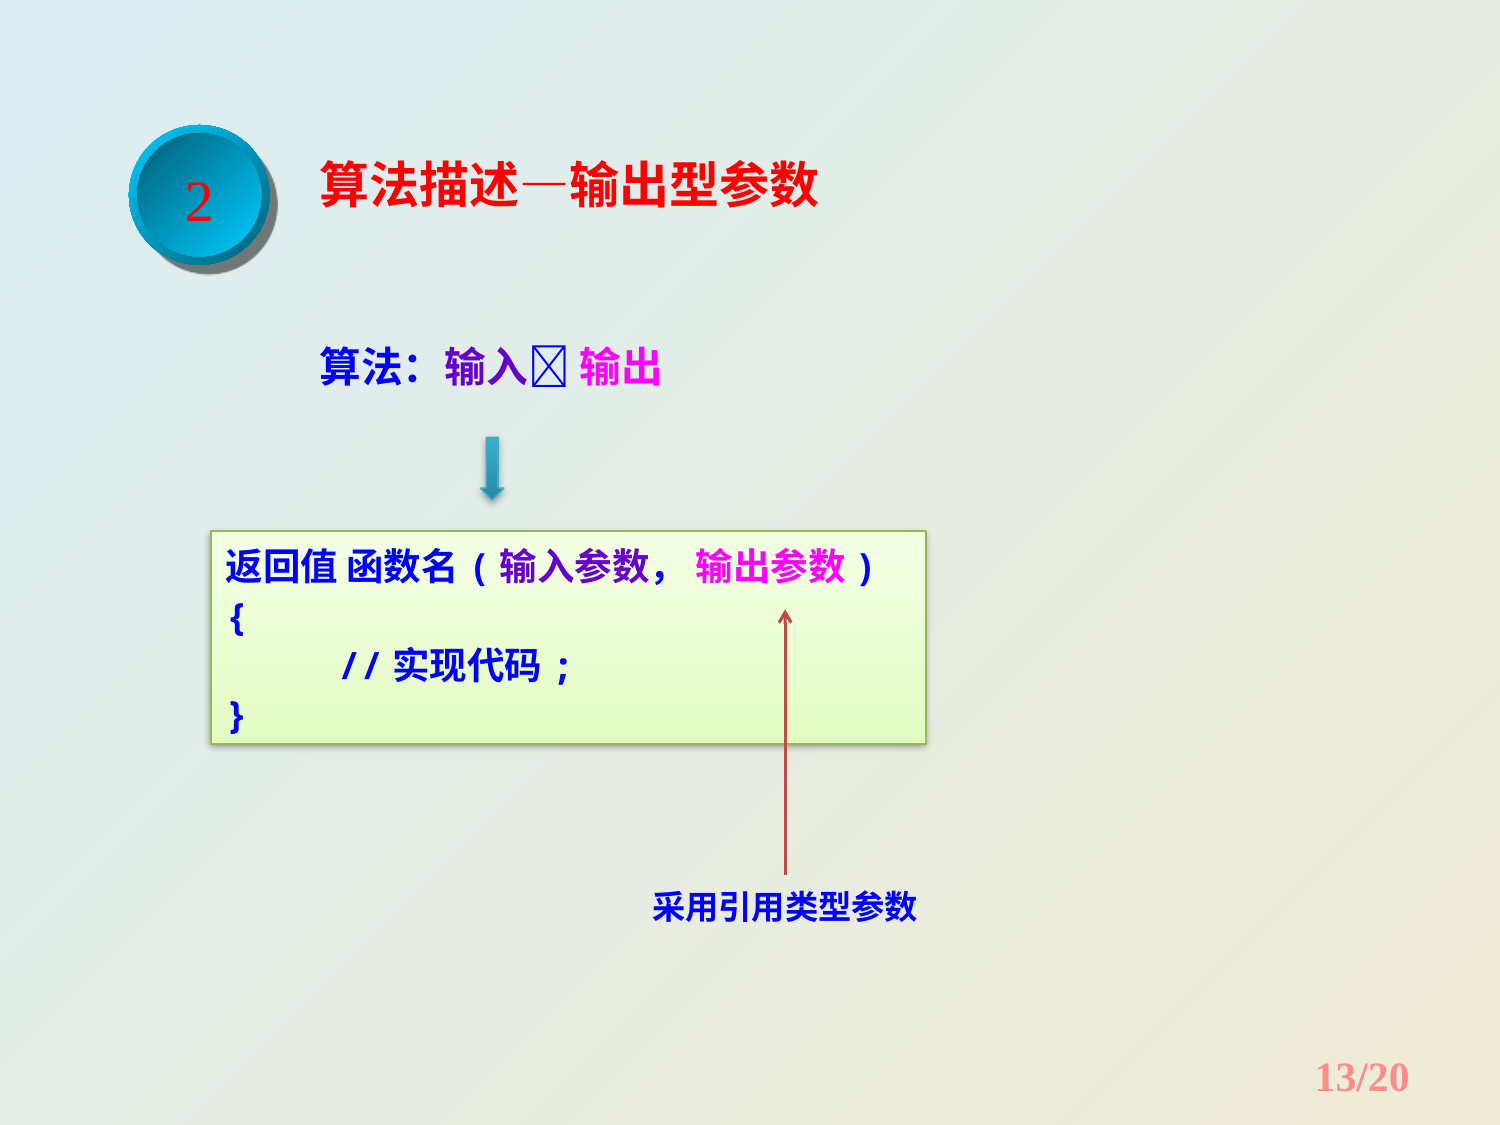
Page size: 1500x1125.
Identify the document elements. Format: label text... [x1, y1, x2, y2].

slide_number 13/20 [1074, 1042, 1425, 1103]
text_box [128, 124, 270, 265]
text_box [210, 437, 927, 747]
text_box 算法描述―输出型参数 [304, 139, 891, 221]
text_box 算法：输入 输出 [304, 328, 727, 398]
text_box 2 [137, 133, 262, 257]
text_box [199, 531, 205, 613]
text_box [609, 609, 962, 935]
